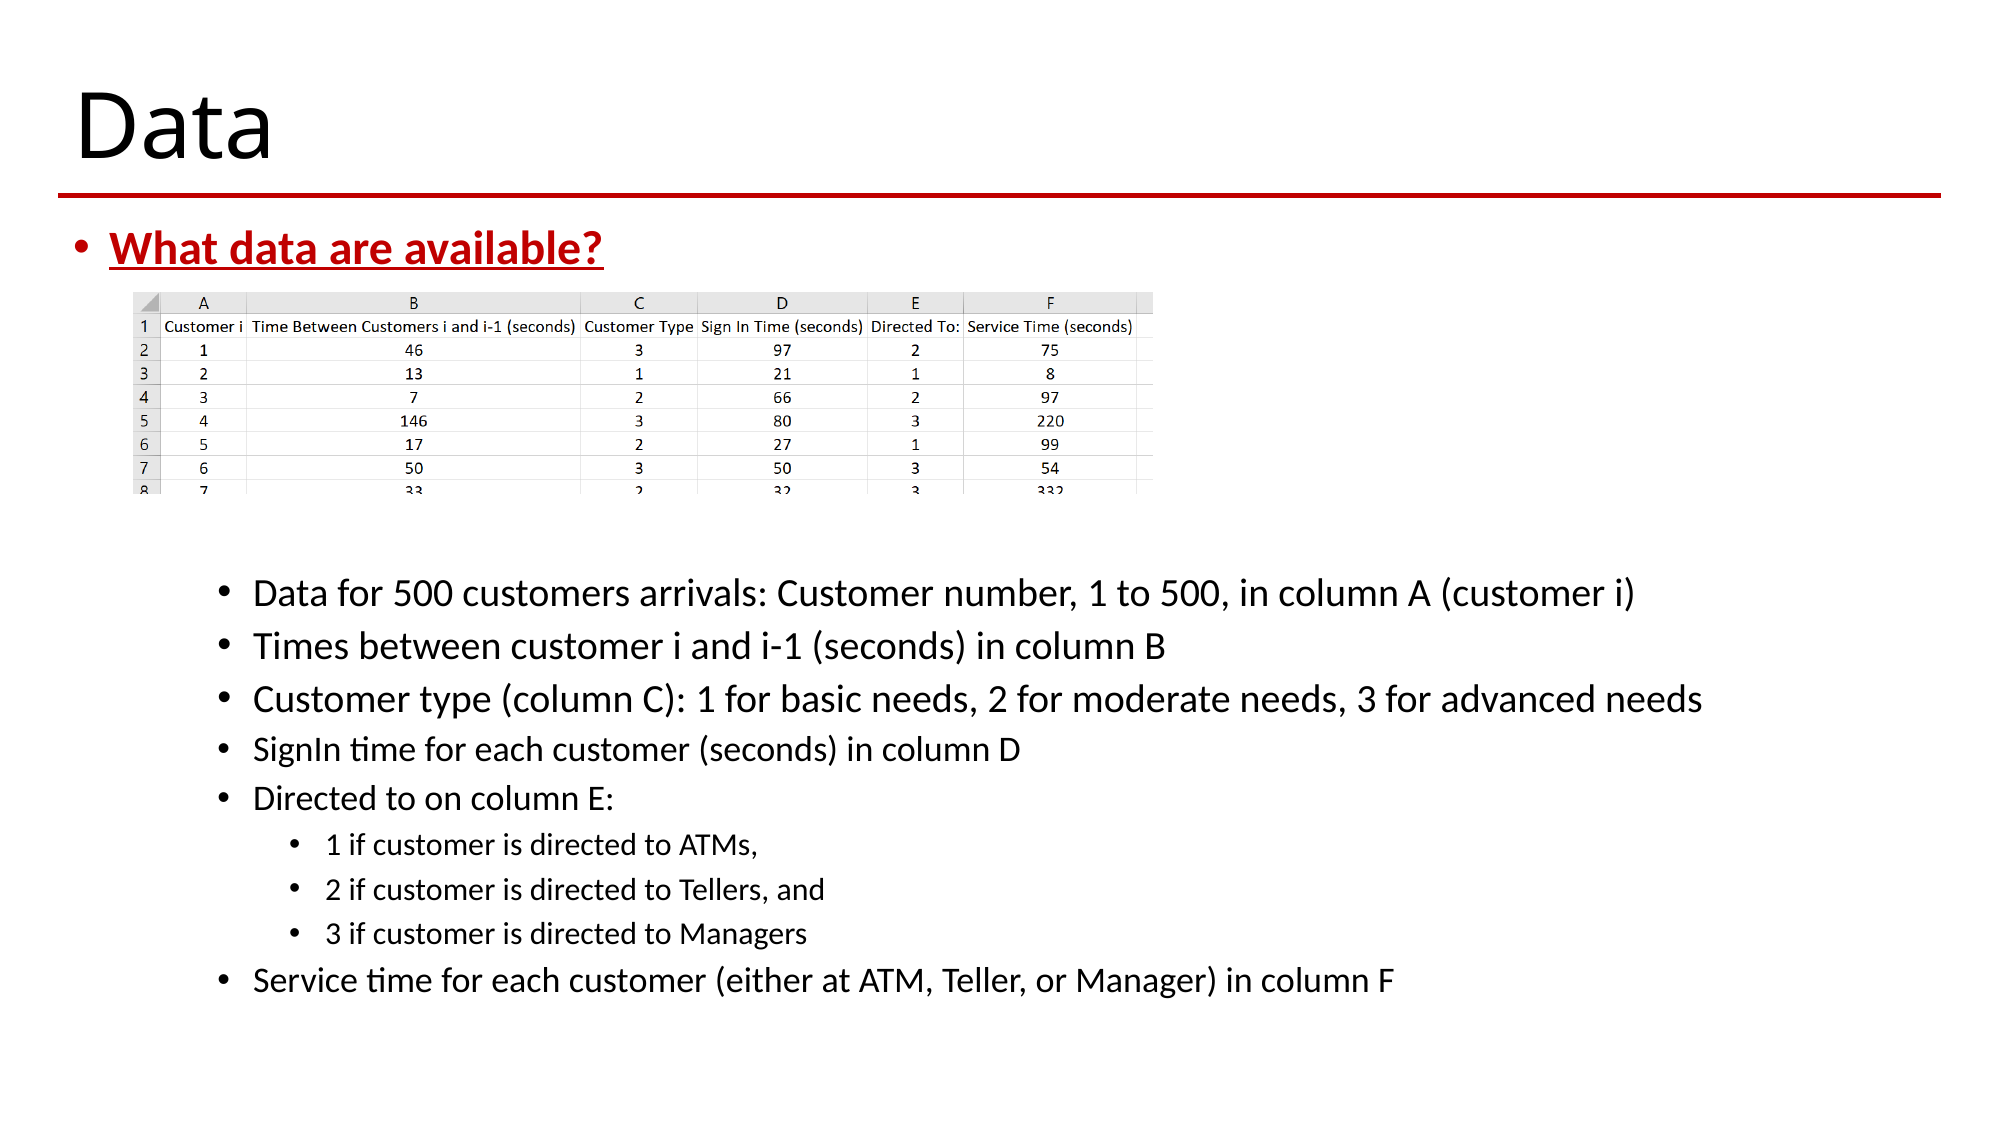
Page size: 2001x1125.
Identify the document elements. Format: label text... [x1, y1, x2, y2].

title Data [58, 59, 1942, 198]
picture [132, 292, 1153, 494]
list What data are available? Data for 500 customers arrivals: Customer number, 1 to 500, in column A (customer i) Times between customer i and i-1 (seconds) in column B Customer type (column C): 1 for basic needs, 2 for moderate needs, 3 for advanced needs SignIn time for each customer (seconds) in column D Directed to on column E: 1 if customer is directed to ATMs, 2 if customer is directed to Tellers, and 3 if customer is directed to Managers Service time for each customer (either at ATM, Teller, or Manager) in column F [58, 215, 1967, 1014]
